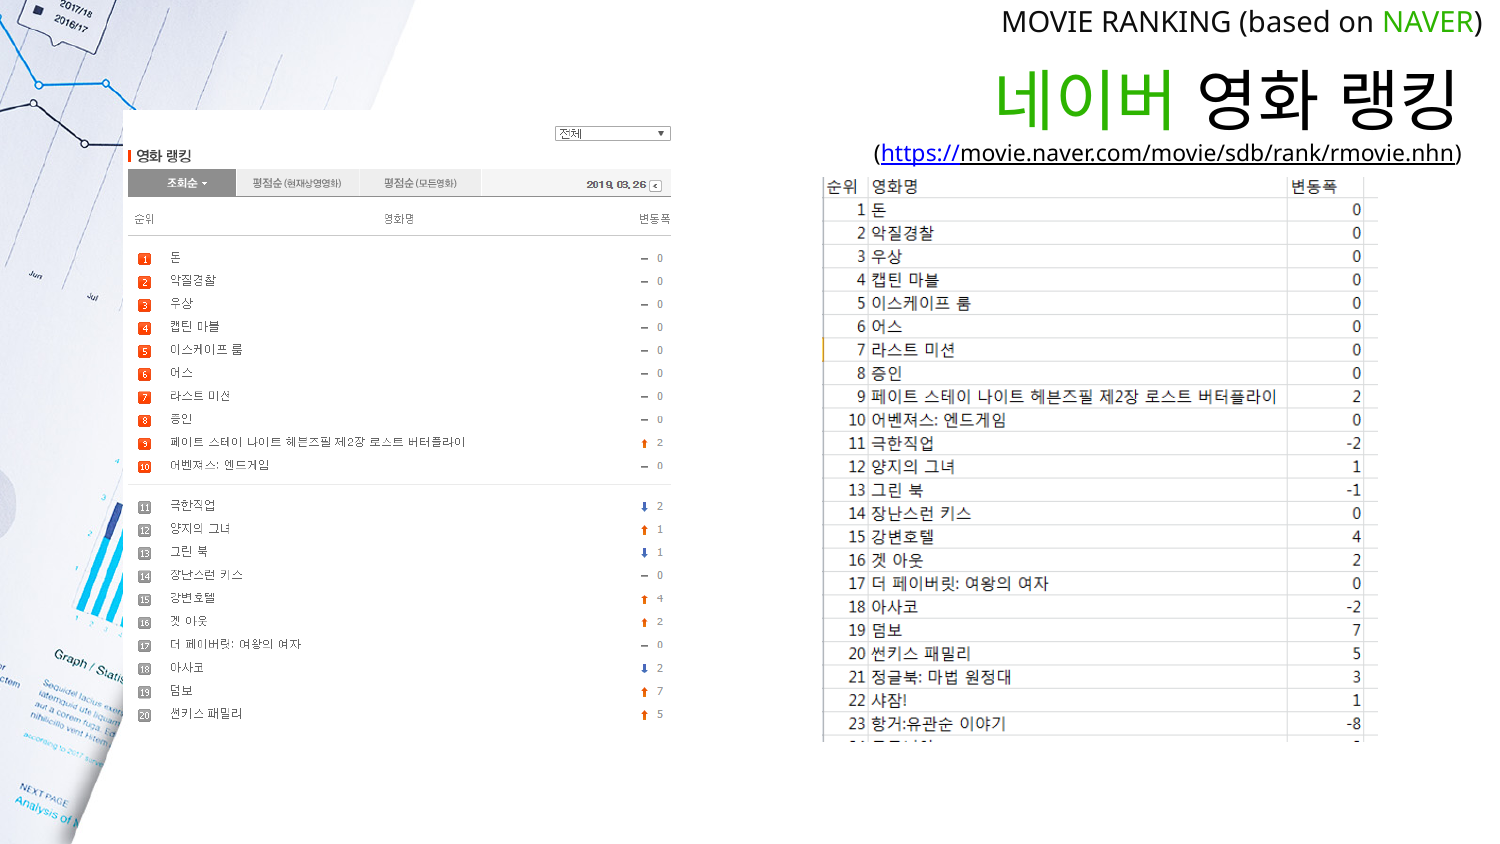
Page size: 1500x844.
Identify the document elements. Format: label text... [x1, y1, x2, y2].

text_box 네이버 영화 랭킹 (https://movie.naver.com/movie/sdb/rank/rmovie.nhn) [822, 50, 1477, 240]
picture [0, 0, 1500, 844]
text_box MOVIE RANKING (based on NAVER) [503, 0, 1498, 46]
